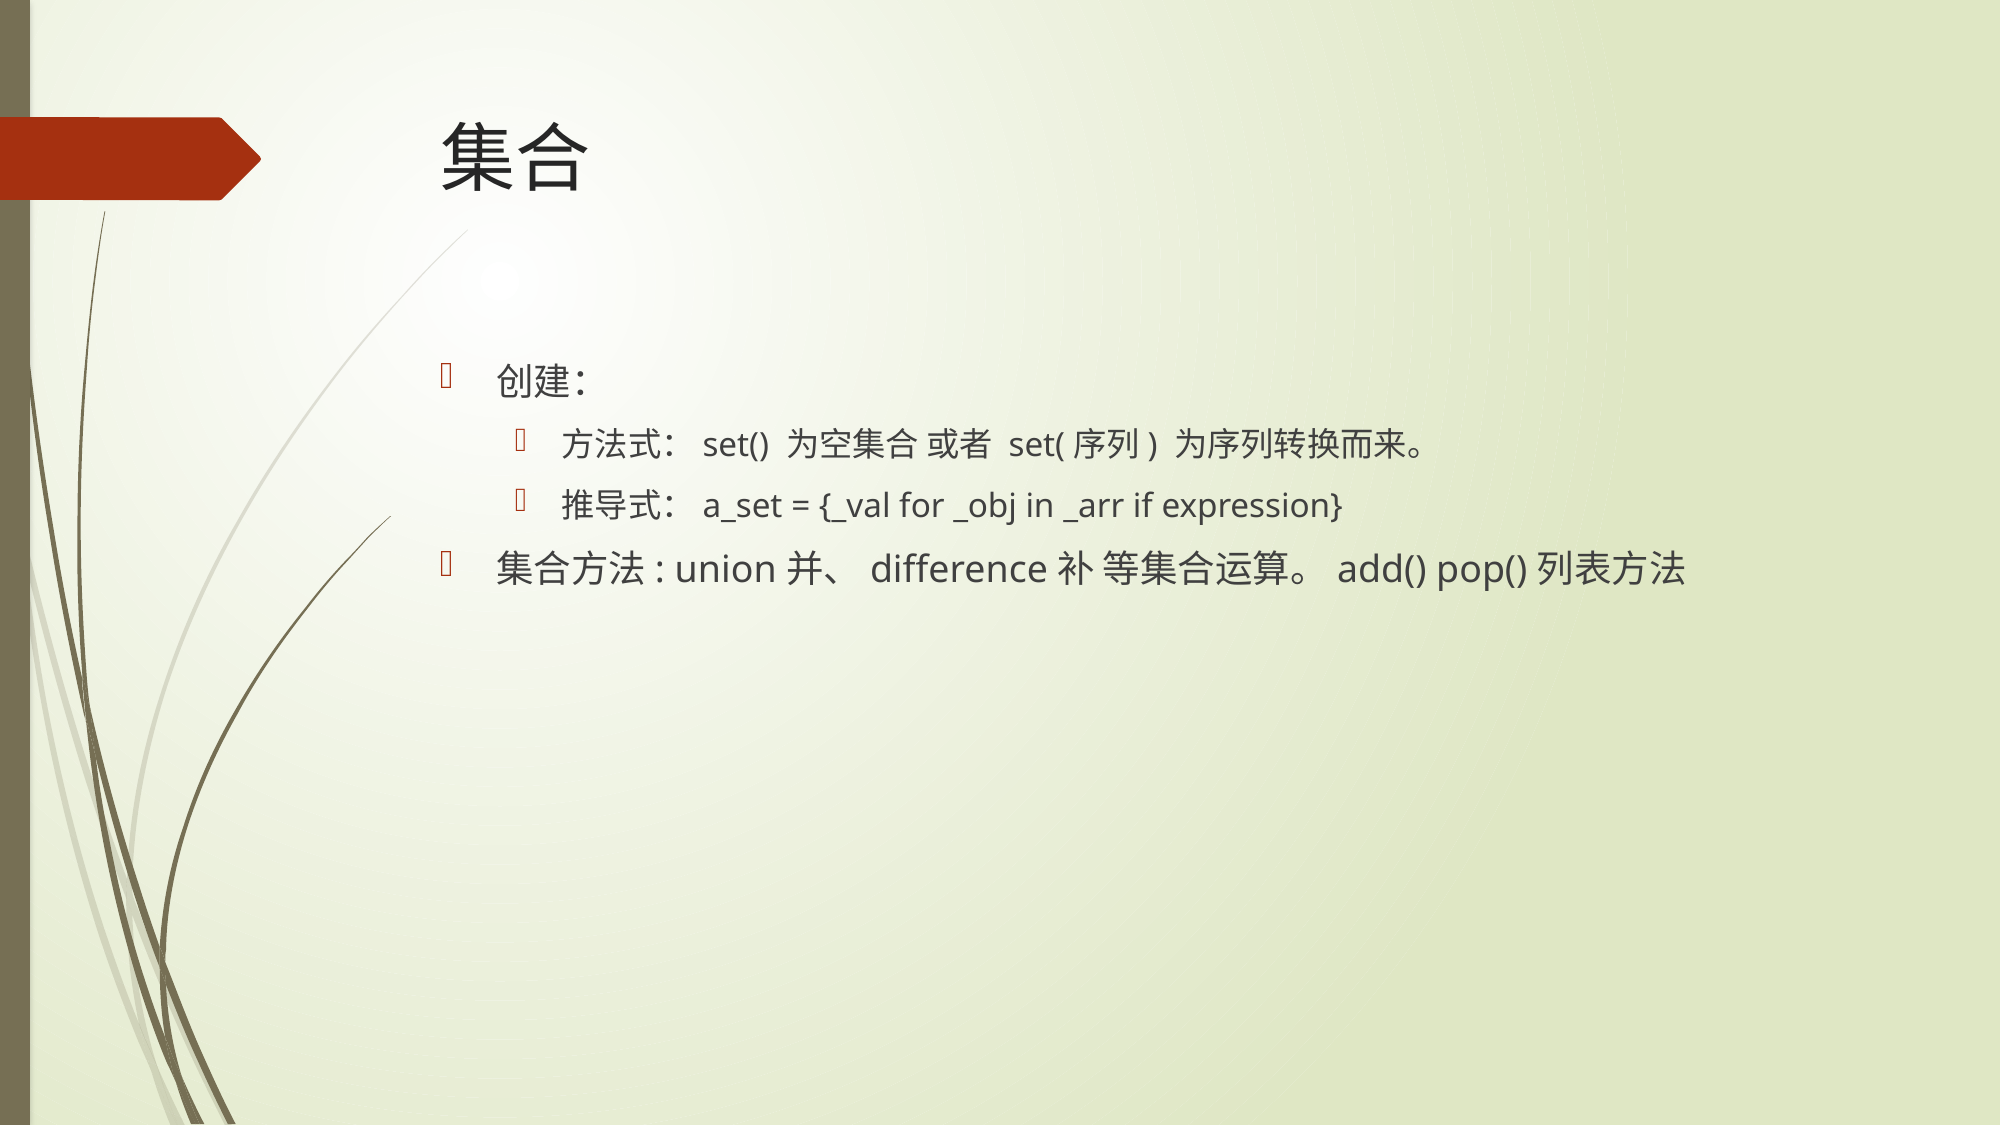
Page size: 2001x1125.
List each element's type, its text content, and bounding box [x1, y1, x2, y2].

list 创建： 方法式：set() 为空集合 或者 set(序列) 为序列转换而来。 推导式：a_set = {_val for _obj in _arr if expression} 集合方法: union并、difference补 等集合运算。add() pop()列表方法 [424, 350, 1888, 970]
title 集合 [425, 102, 1888, 313]
